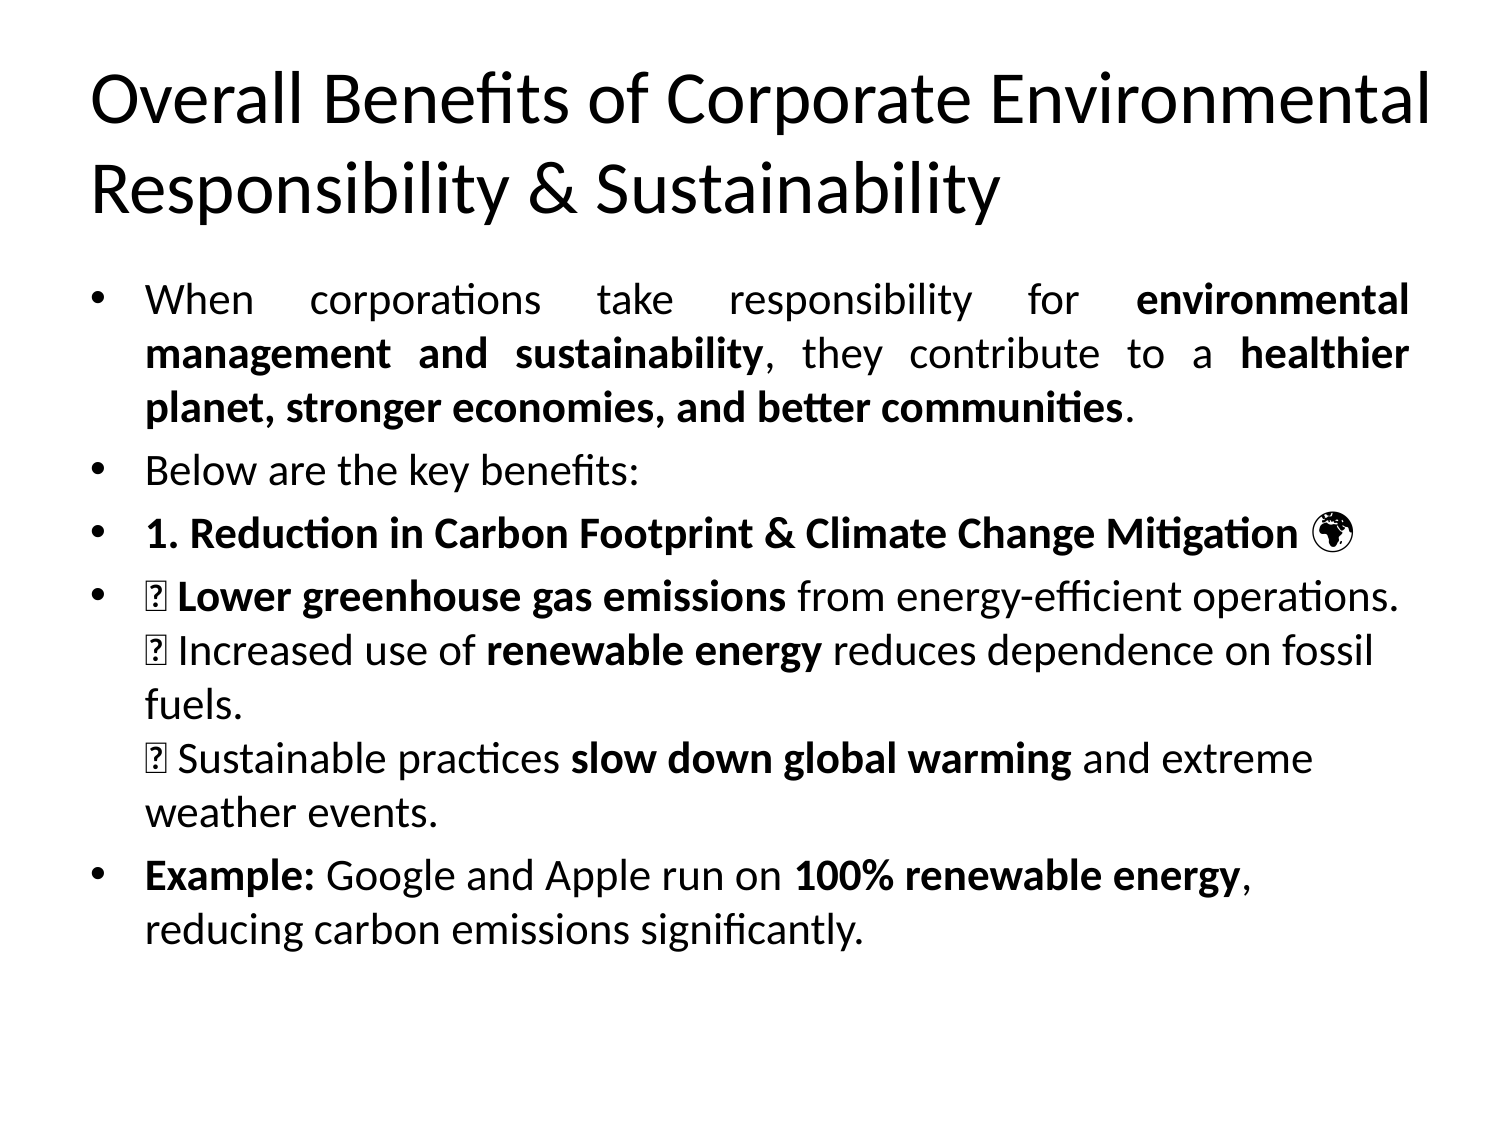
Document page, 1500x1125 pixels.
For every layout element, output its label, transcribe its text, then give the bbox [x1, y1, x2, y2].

title Overall Benefits of Corporate Environmental Responsibility & Sustainability [75, 45, 1475, 233]
list When corporations take responsibility for environmental management and sustainability, they contribute to a healthier planet, stronger economies, and better communities. Below are the key benefits: 1. Reduction in Carbon Footprint & Climate Change Mitigation 🌍 ✅ Lower greenhouse gas emissions from energy-efficient operations. ✅ Increased use of renewable energy reduces dependence on fossil fuels. ✅ Sustainable practices slow down global warming and extreme weather events. Example: Google and Apple run on 100% renewable energy, reducing carbon emissions significantly. [75, 262, 1425, 1005]
